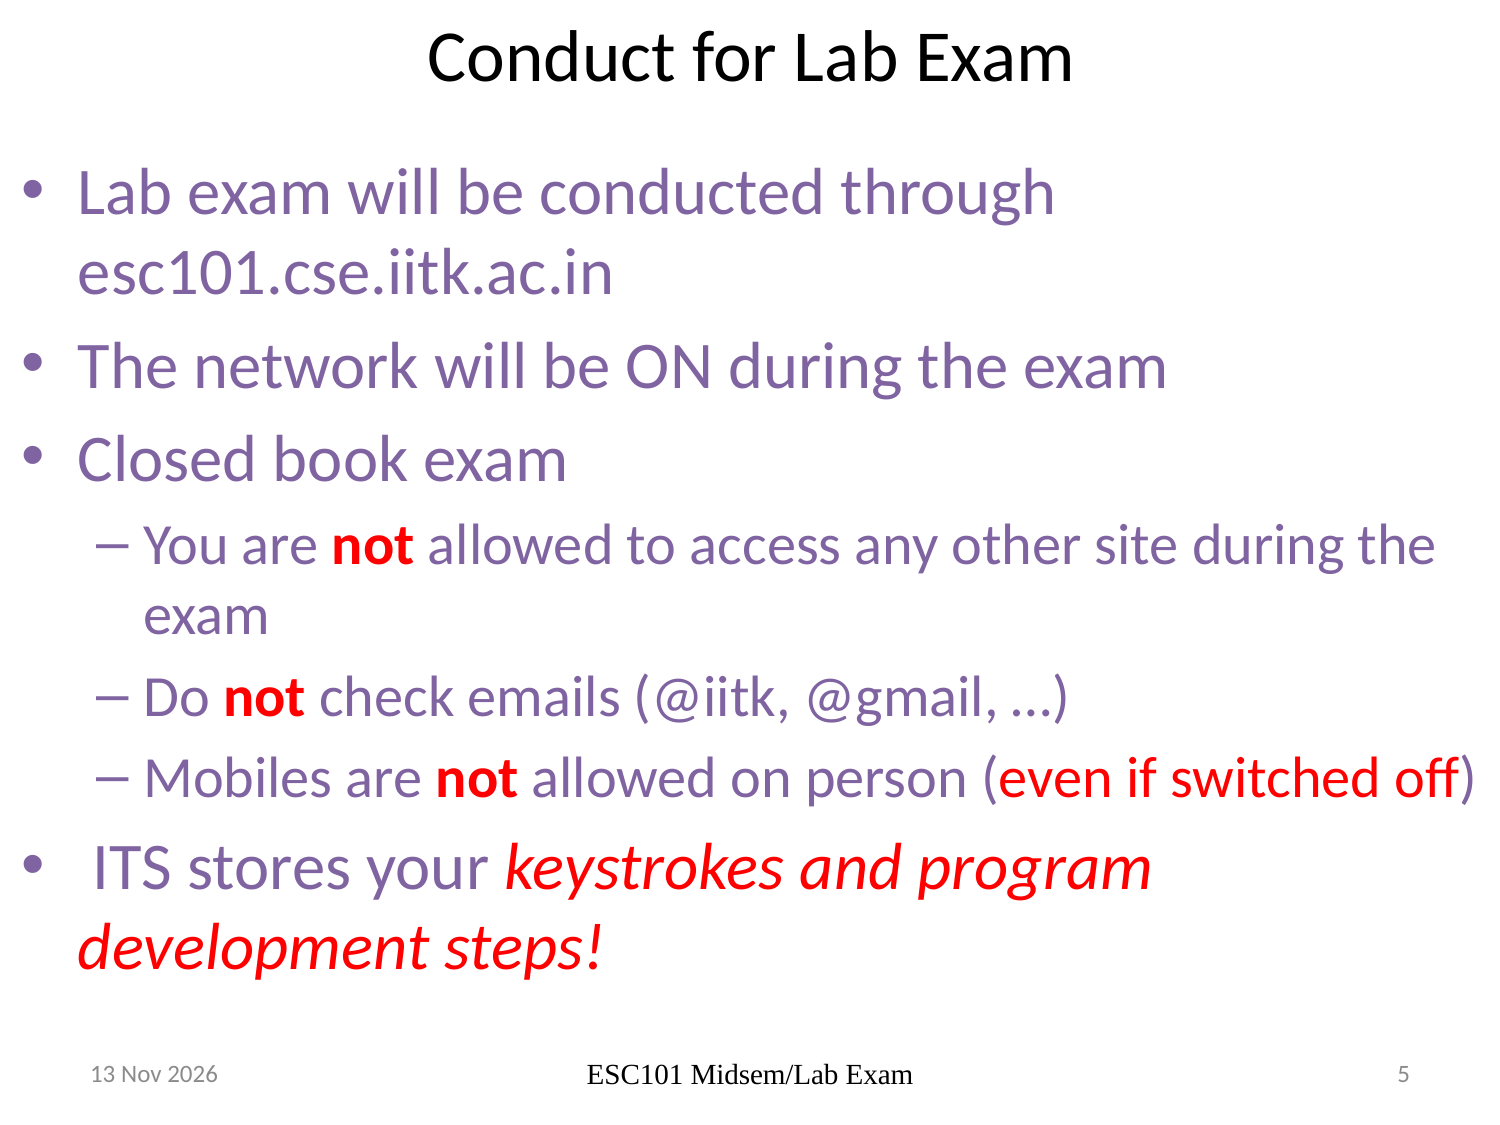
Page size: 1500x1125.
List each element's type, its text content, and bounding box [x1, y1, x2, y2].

title Conduct for Lab Exam [76, 0, 1427, 104]
footer ESC101 Midsem/Lab Exam [512, 1042, 988, 1103]
list Lab exam will be conducted through esc101.cse.iitk.ac.in The network will be ON during the exam Closed book exam You are not allowed to access any other site during the exam Do not check emails (@iitk, @gmail, …) Mobiles are not allowed on person (even if switched off) ITS stores your keystrokes and program development steps! [6, 140, 1500, 1067]
slide_number 5 [1074, 1042, 1425, 1103]
slide_number Sep-17 [75, 1042, 425, 1103]
